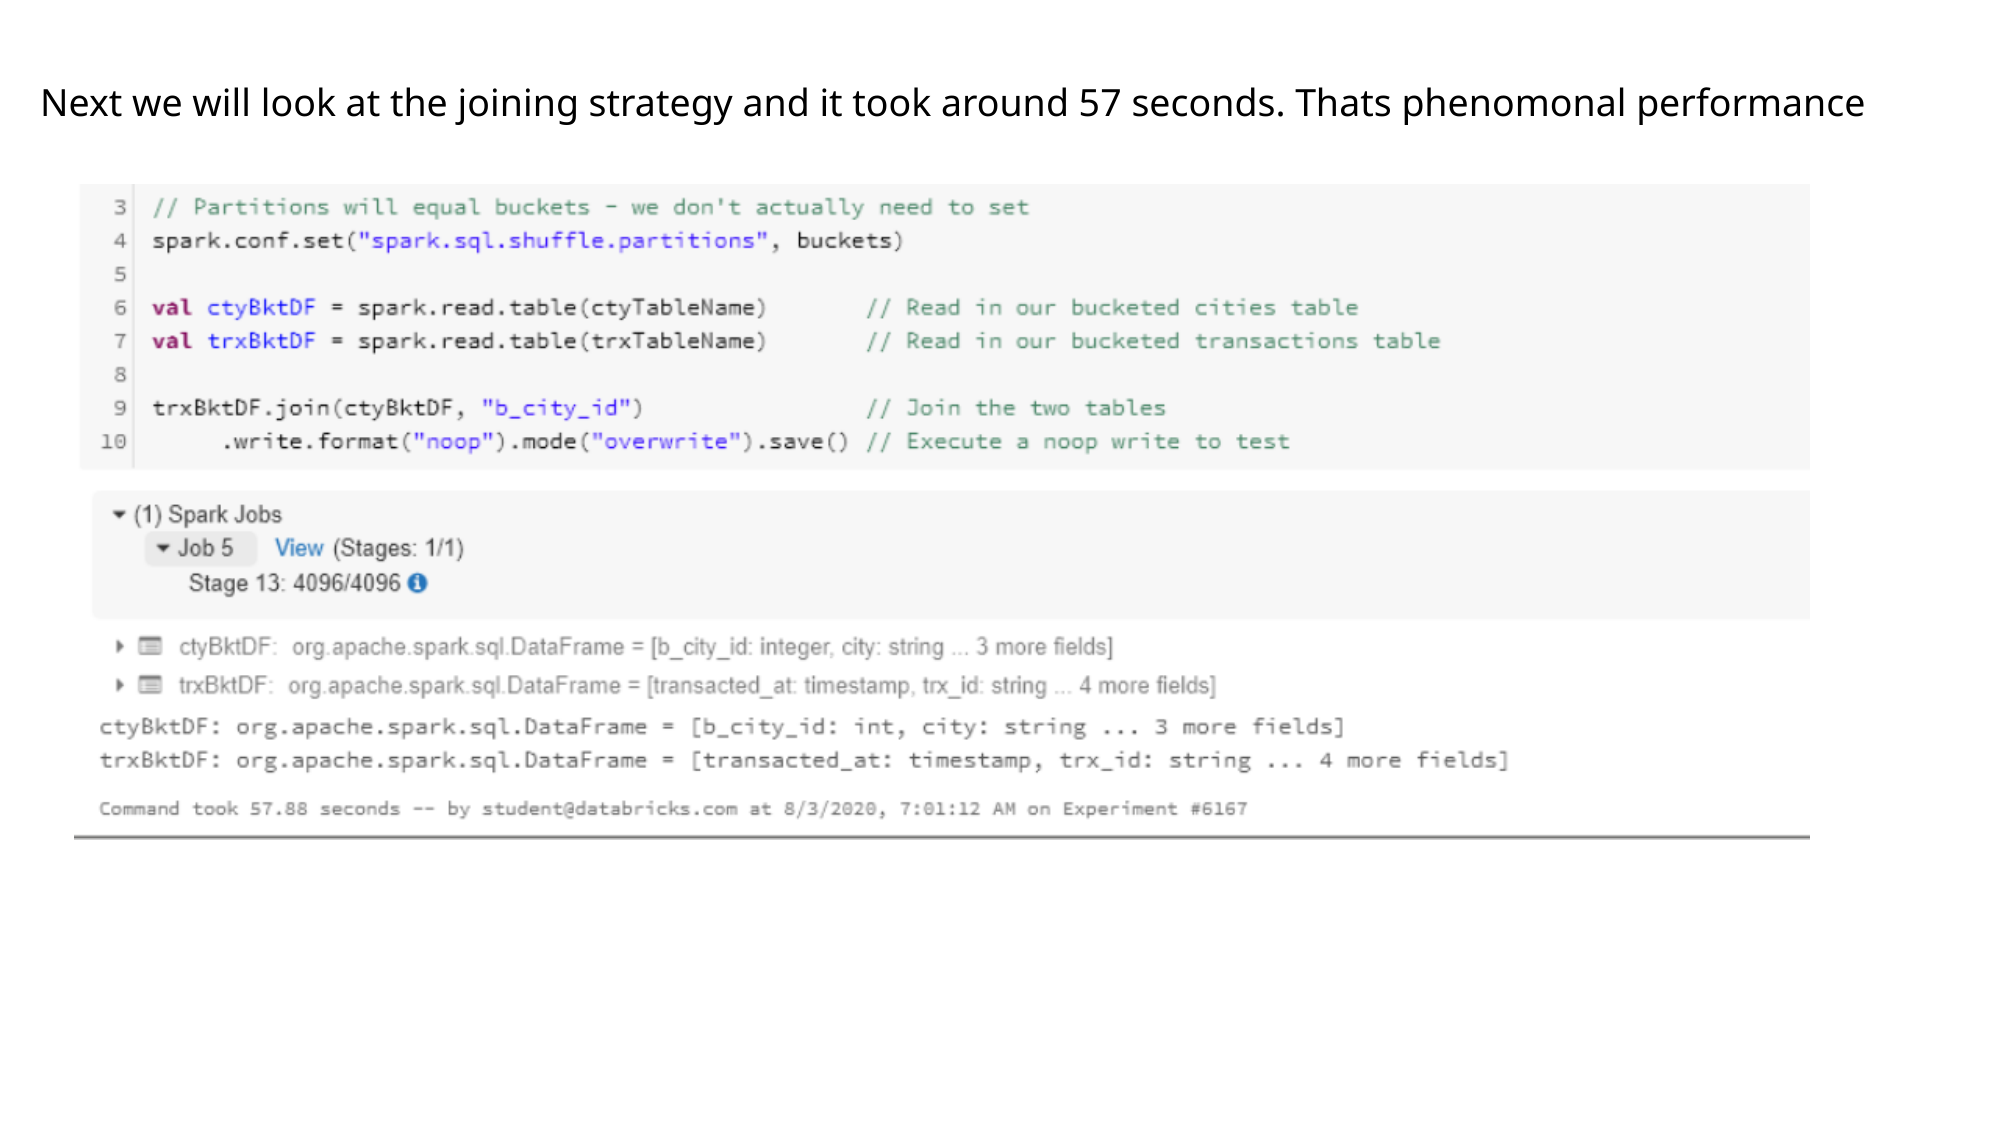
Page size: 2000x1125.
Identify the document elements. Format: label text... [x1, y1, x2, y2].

picture [74, 184, 1811, 840]
text_box Next we will look at the joining strategy and it took around 57 seconds. Thats phenomonal performance [25, 71, 1883, 132]
